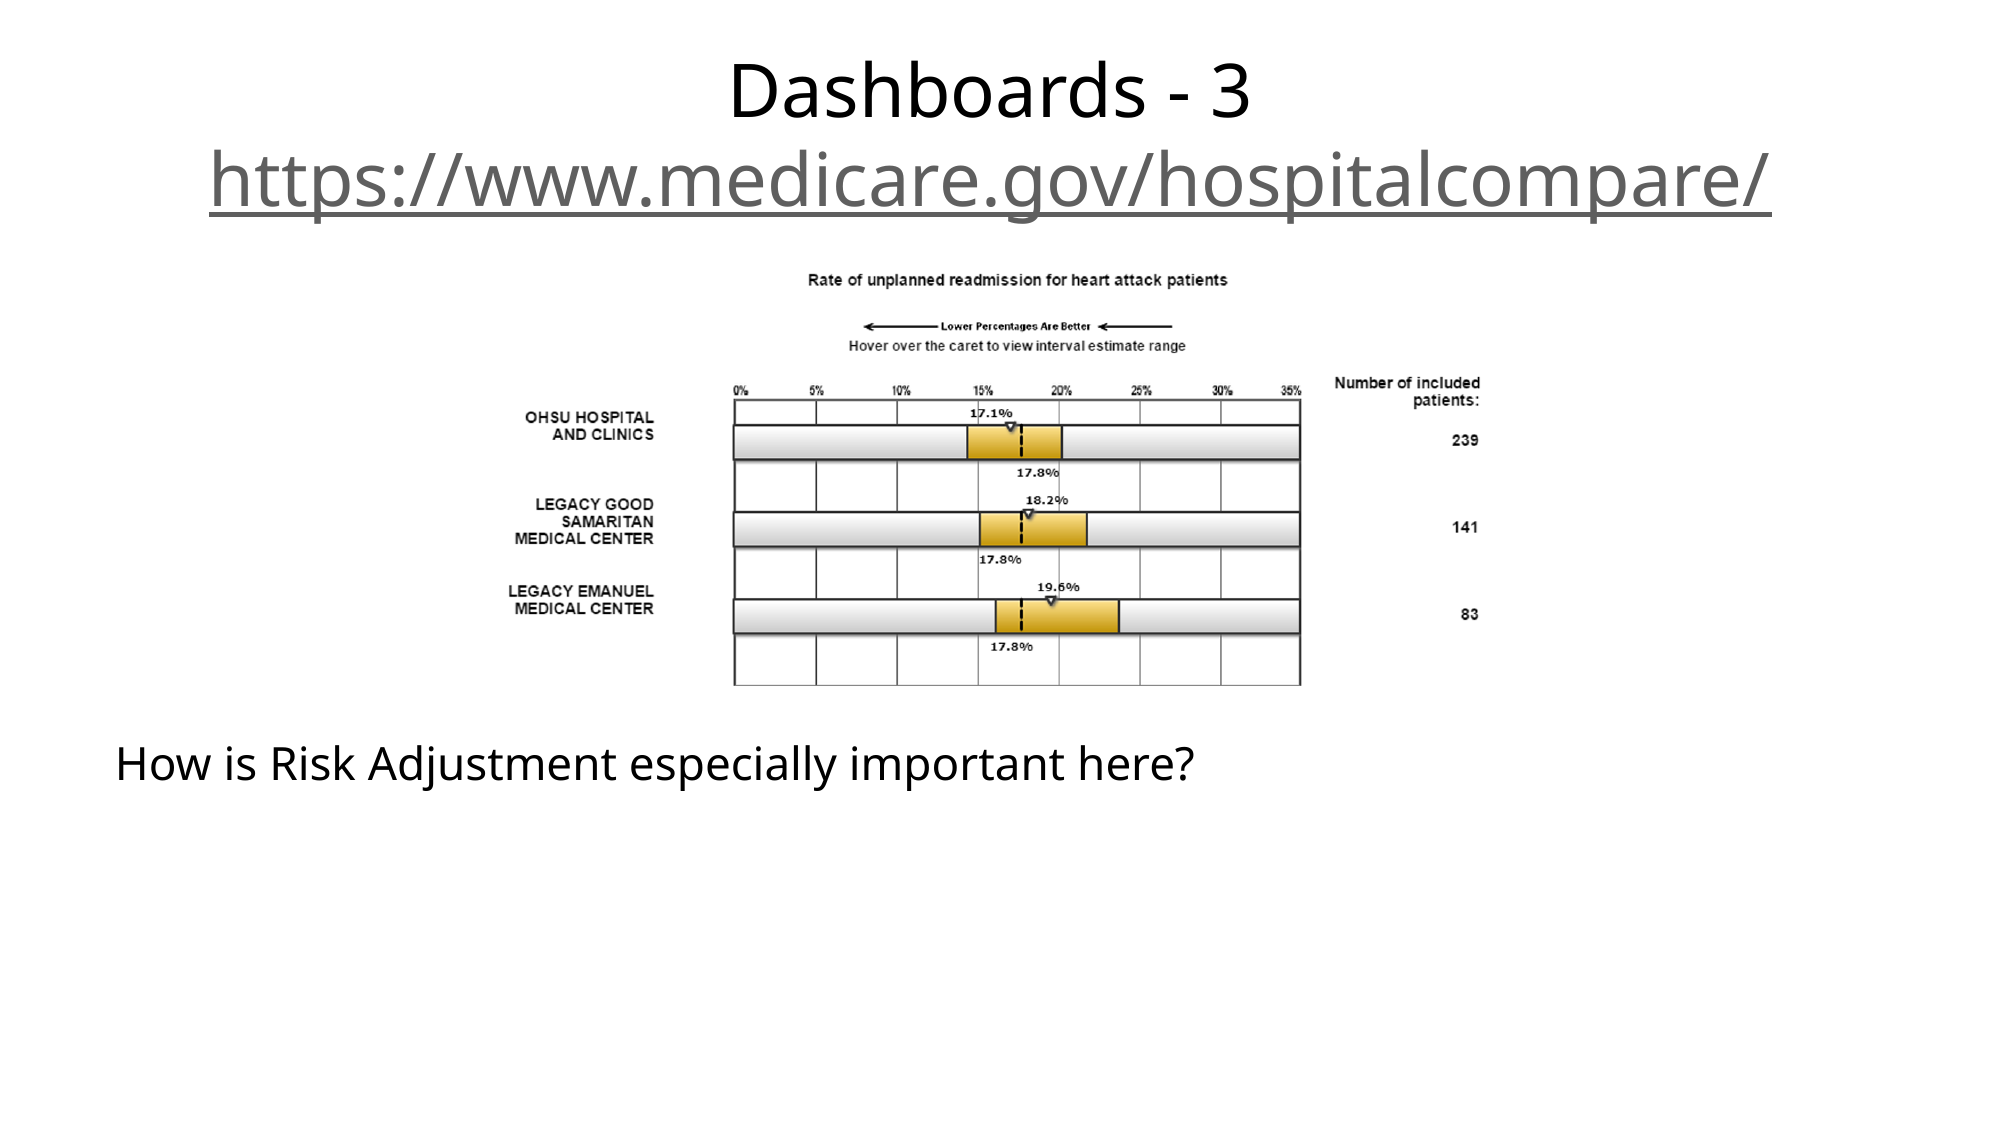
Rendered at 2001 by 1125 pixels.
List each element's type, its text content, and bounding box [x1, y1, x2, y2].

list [485, 262, 1515, 706]
list How is Risk Adjustment especially important here? [99, 727, 1900, 906]
title Dashboards - 3 https://www.medicare.gov/hospitalcompare/ [99, 45, 1900, 233]
